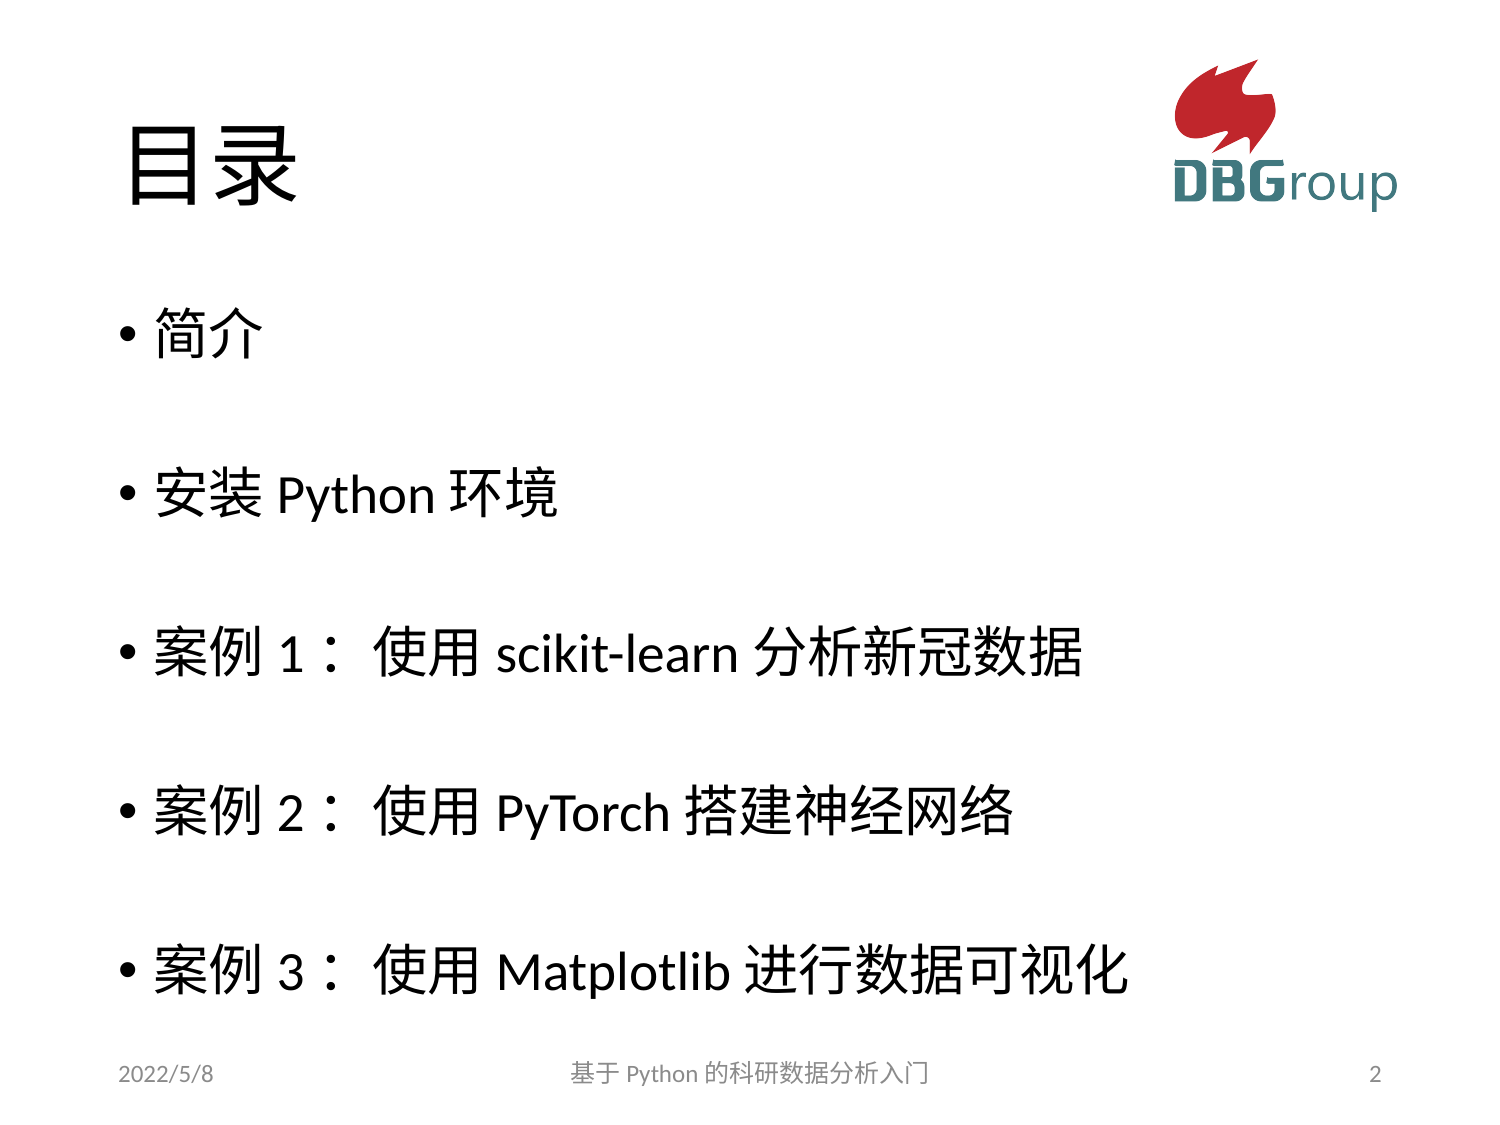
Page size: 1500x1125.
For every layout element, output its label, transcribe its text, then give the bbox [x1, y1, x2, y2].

footer 基于Python的科研数据分析入门 [496, 1042, 1004, 1103]
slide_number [103, 1042, 441, 1103]
title 目录 [103, 59, 1397, 278]
slide_number 2 [1059, 1042, 1397, 1103]
list 简介 安装Python环境 案例1：使用scikit-learn分析新冠数据 案例2：使用PyTorch搭建神经网络 案例3：使用Matplotlib进行数据可视化 [103, 299, 1397, 1014]
